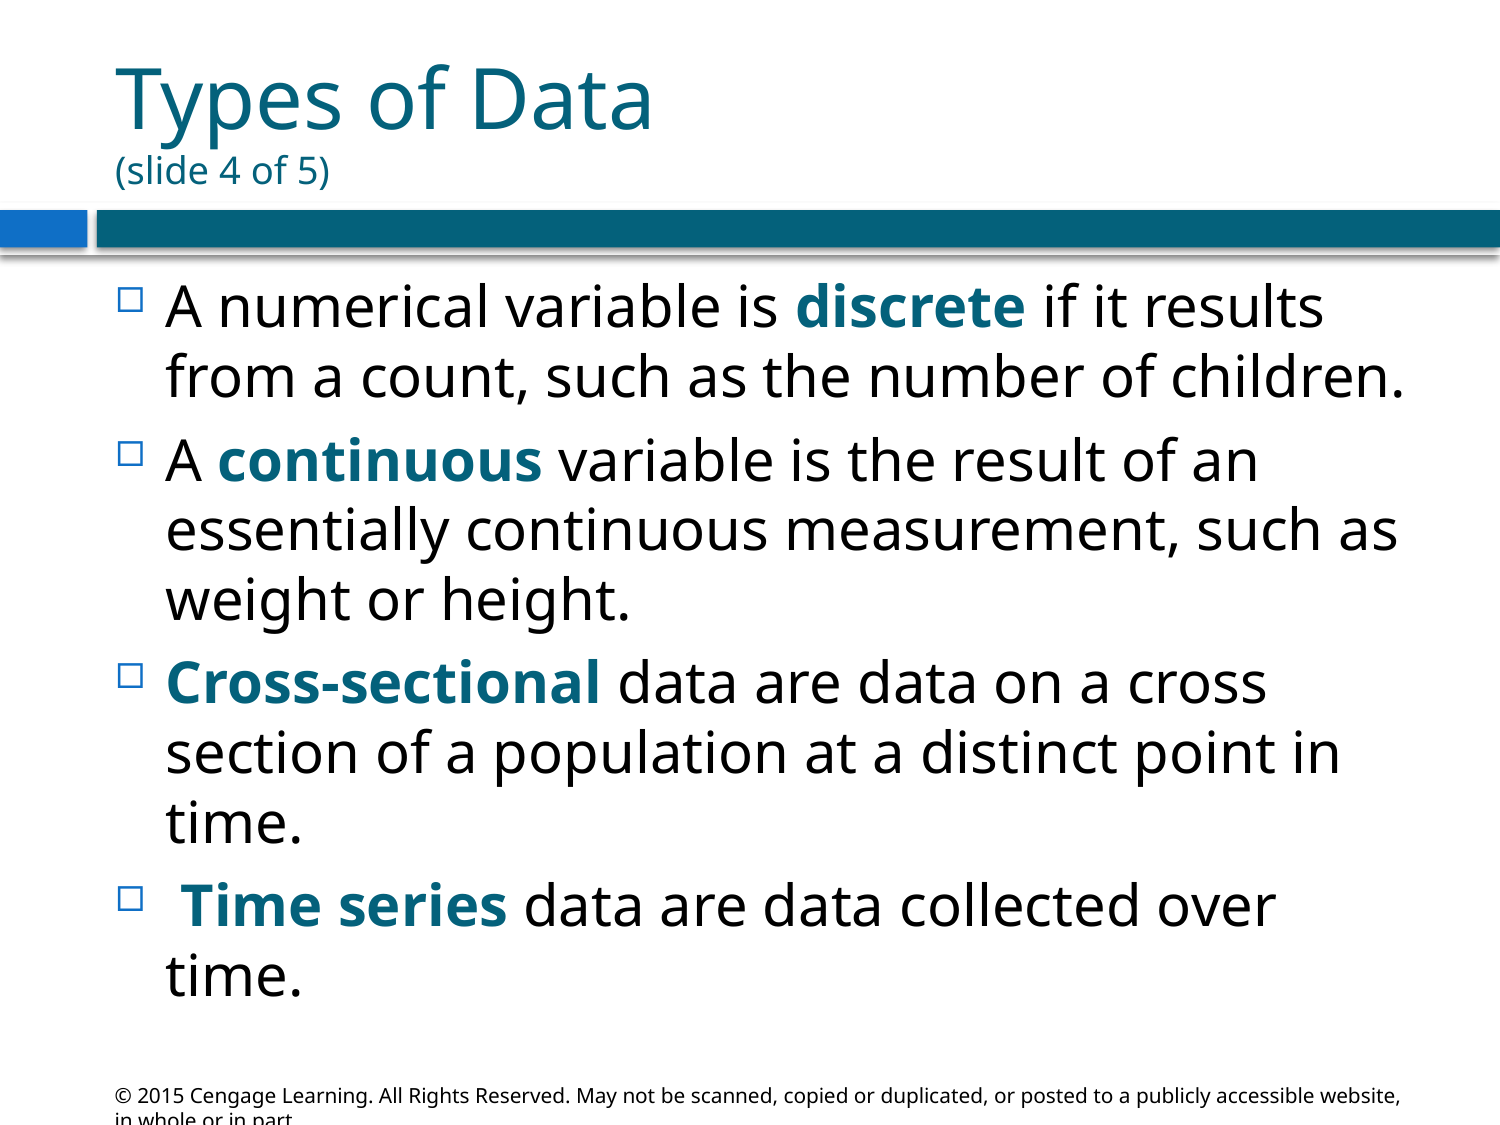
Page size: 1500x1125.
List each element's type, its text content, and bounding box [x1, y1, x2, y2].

title Types of Data (slide 4 of 5) [100, 37, 1438, 200]
list A numerical variable is discrete if it results from a count, such as the number of children. A continuous variable is the result of an essentially continuous measurement, such as weight or height. Cross-sectional data are data on a cross section of a population at a distinct point in time. Time series data are data collected over time. [100, 262, 1438, 1063]
